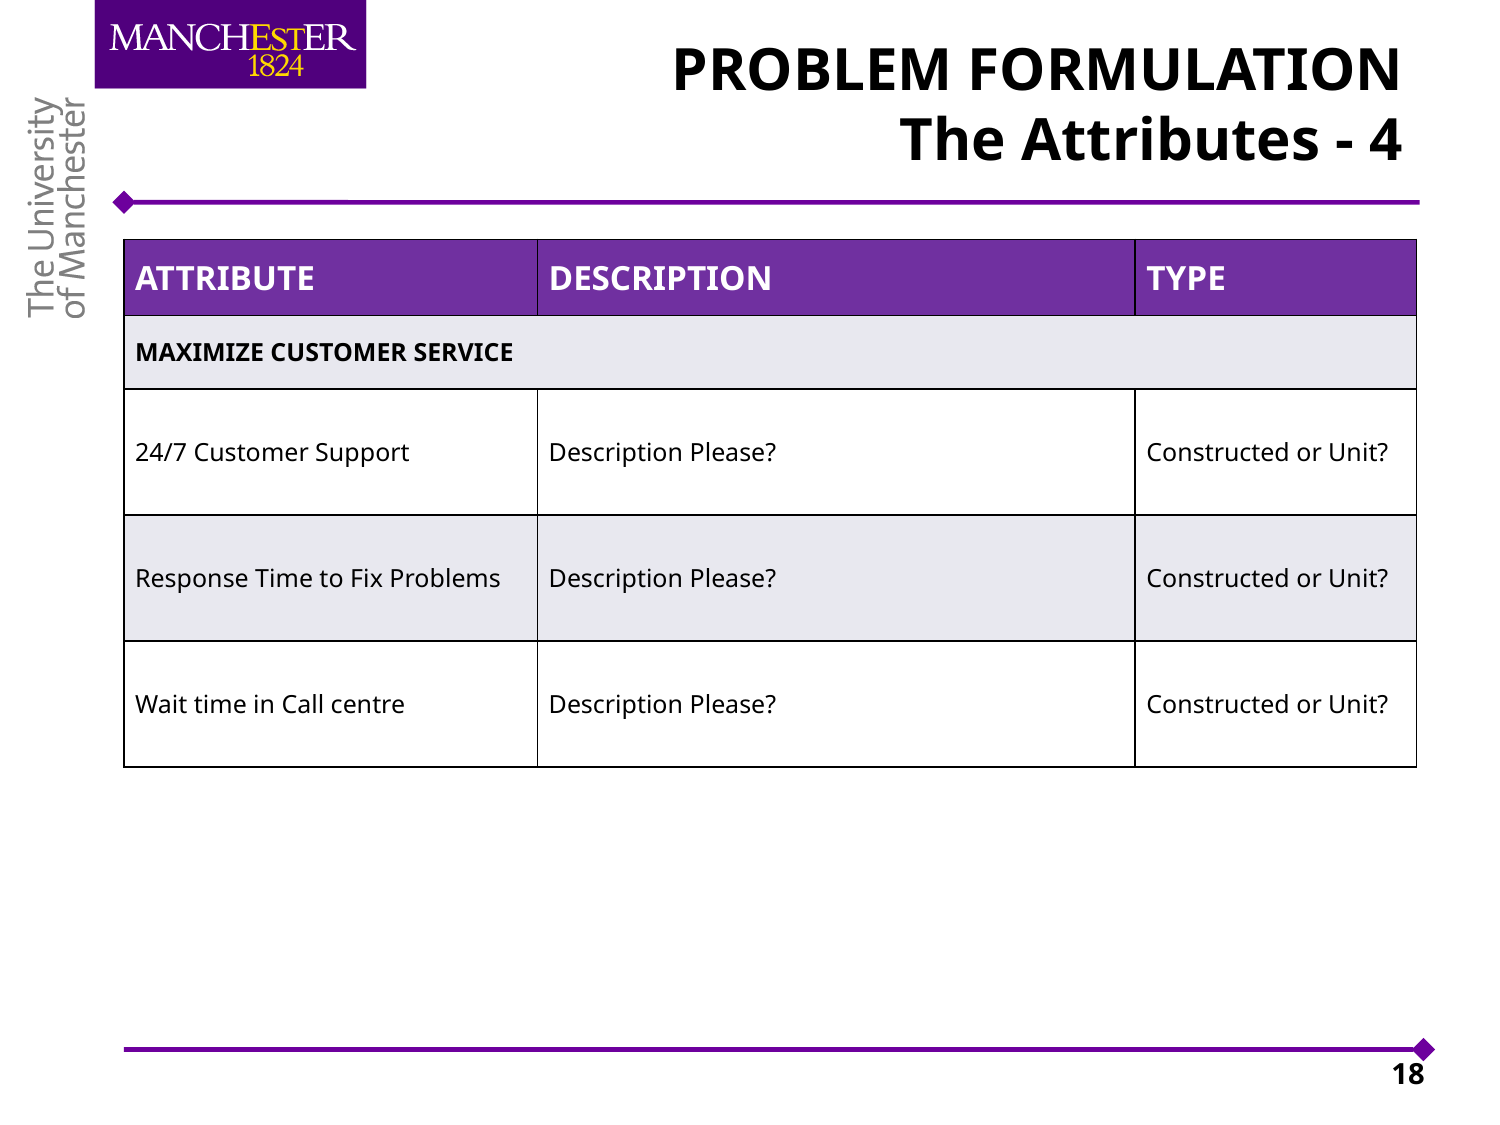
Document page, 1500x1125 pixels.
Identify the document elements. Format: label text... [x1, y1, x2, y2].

table_cell Response Time to Fix Problems [125, 516, 537, 640]
table_cell MAXIMIZE CUSTOMER SERVICE [125, 316, 1416, 388]
table_cell 24/7 Customer Support [125, 390, 537, 514]
table_header description [538, 240, 1134, 315]
table_cell Constructed or Unit? [1136, 390, 1416, 514]
picture [0, 0, 384, 318]
table_cell Description Please? [538, 390, 1134, 514]
table_cell Constructed or Unit? [1136, 516, 1416, 640]
slide_number 18 [1074, 1058, 1426, 1103]
title PROBLEM FORMULATION The Attributes - 4 [395, 24, 1418, 191]
table_cell Description Please? [538, 642, 1134, 766]
table_cell Wait time in Call centre [125, 642, 537, 766]
table_cell Constructed or Unit? [1136, 642, 1416, 766]
table_header attribute [125, 240, 537, 315]
table_cell Description Please? [538, 516, 1134, 640]
text_box [123, 231, 1427, 1035]
table_header type [1136, 240, 1416, 315]
